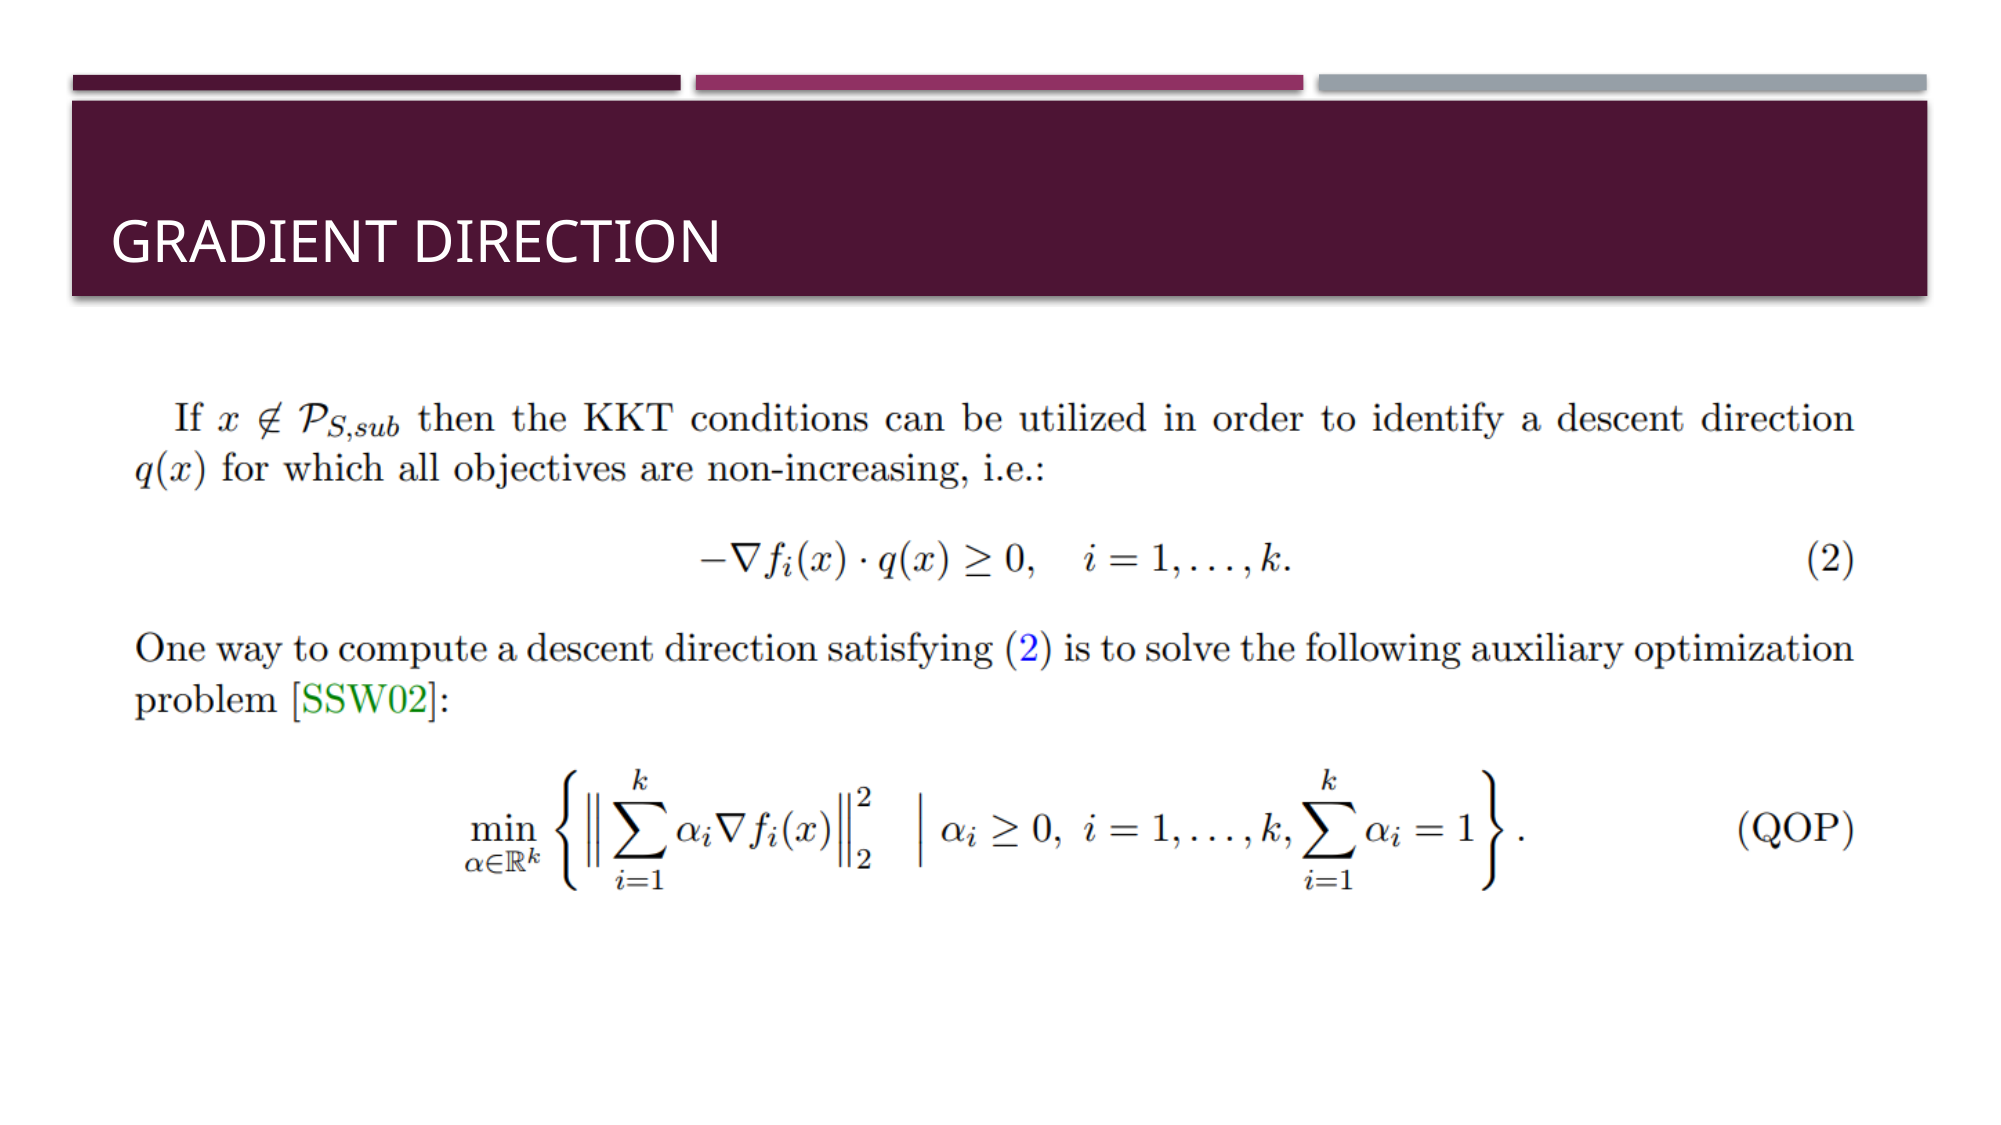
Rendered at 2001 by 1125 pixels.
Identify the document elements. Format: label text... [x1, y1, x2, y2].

title GRADIENT DIRECTION [95, 115, 1905, 282]
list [94, 399, 1906, 920]
